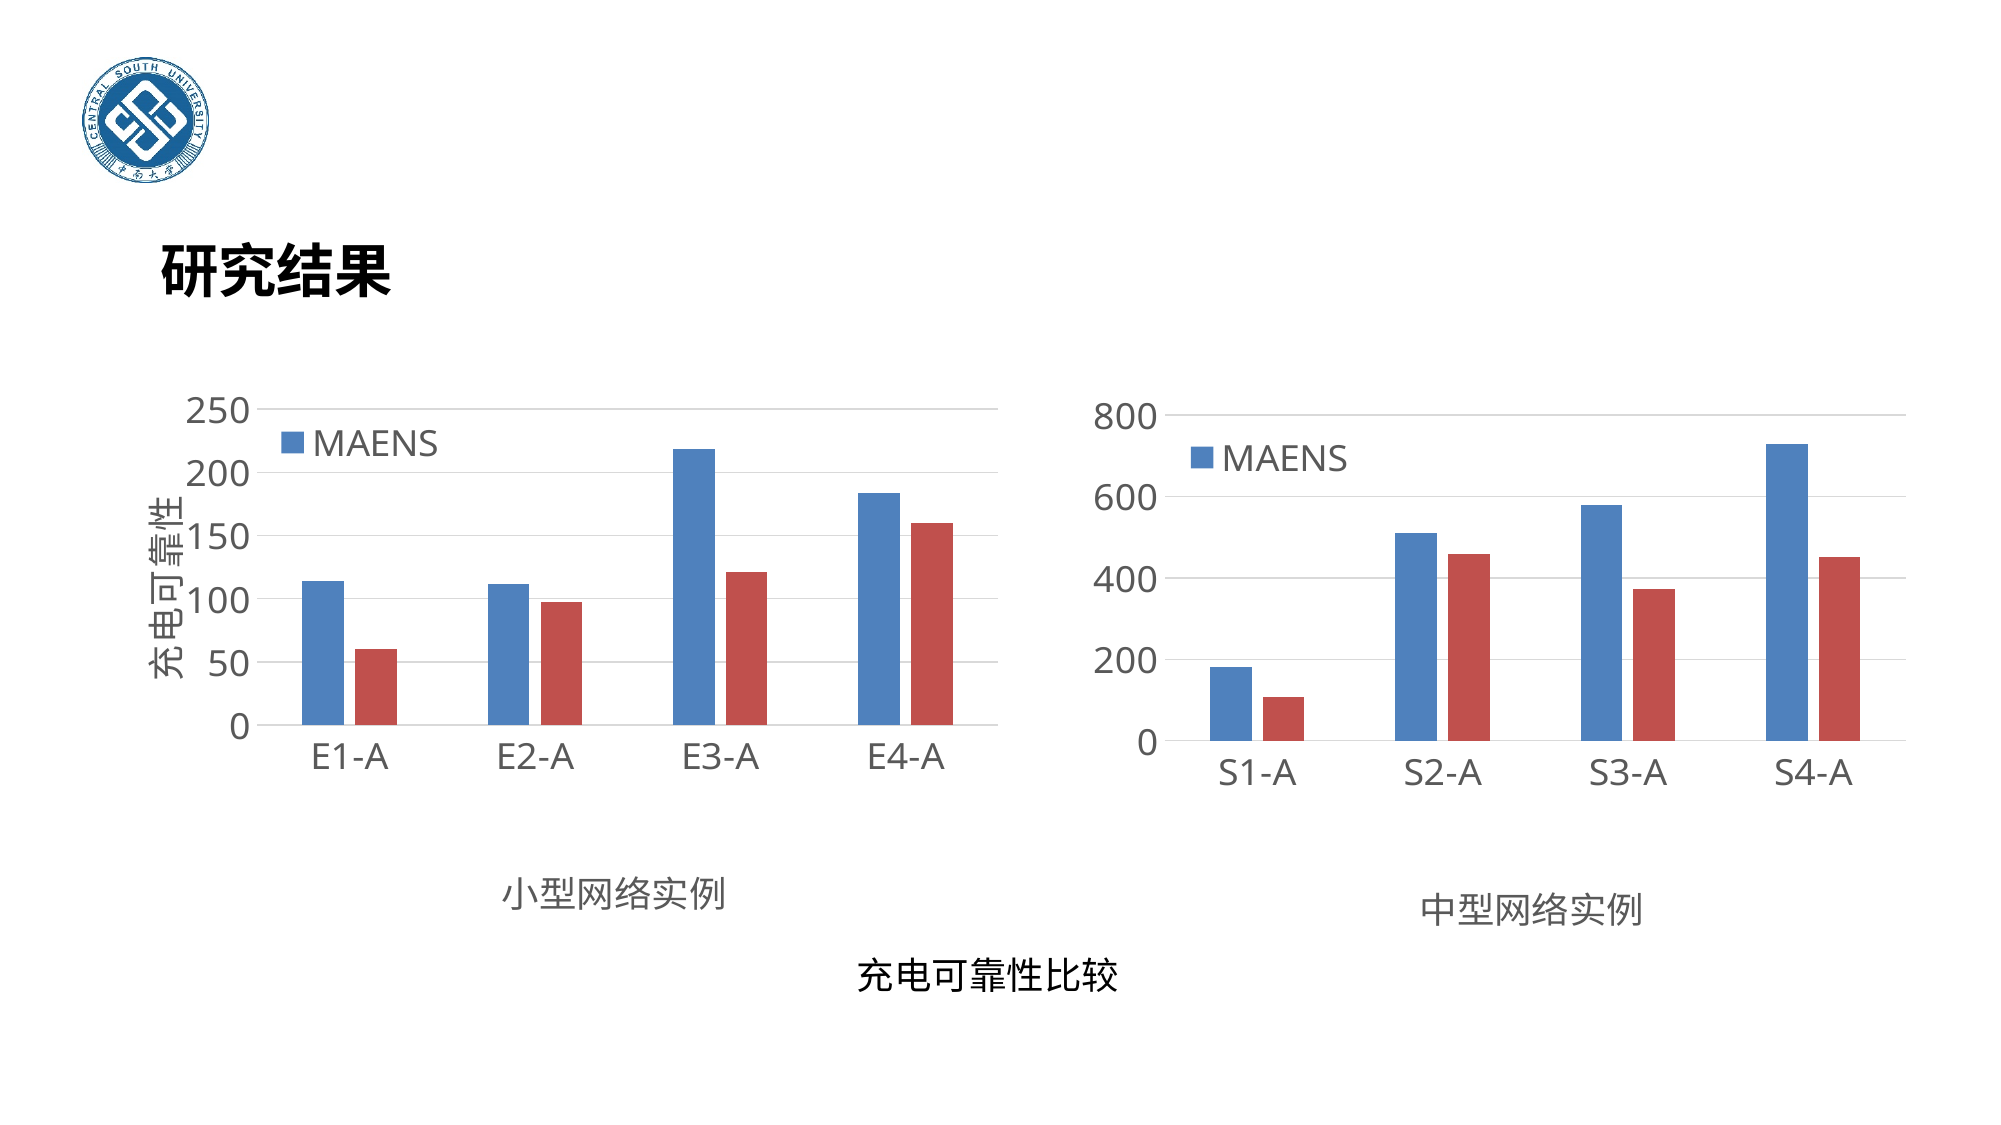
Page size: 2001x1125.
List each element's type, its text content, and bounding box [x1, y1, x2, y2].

text_box 研究结果 [145, 226, 742, 312]
picture [82, 57, 209, 183]
chart [111, 379, 1934, 945]
text_box 充电可靠性比较 [695, 944, 1281, 1005]
